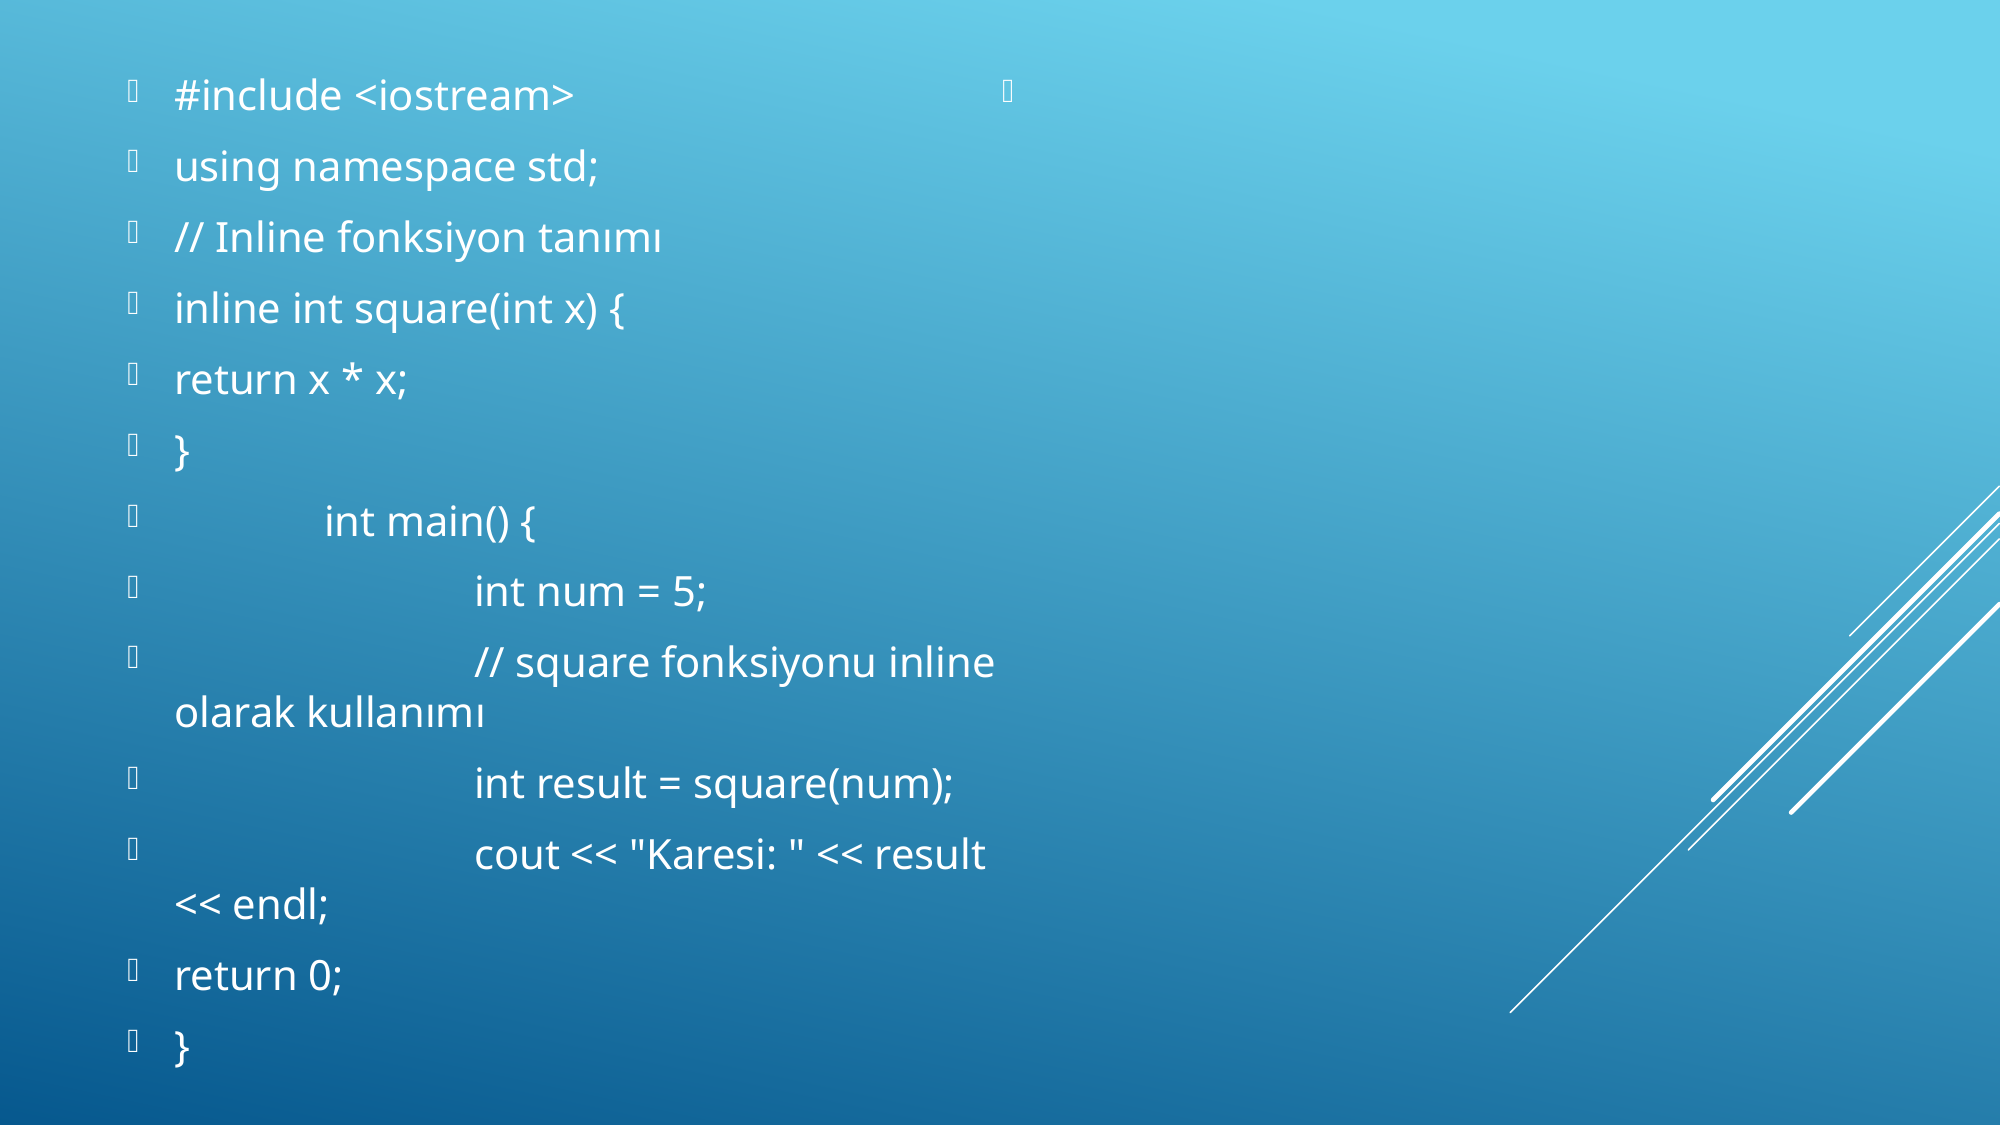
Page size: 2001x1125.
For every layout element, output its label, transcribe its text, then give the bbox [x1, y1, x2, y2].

list #include <iostream> using namespace std; // Inline fonksiyon tanımı inline int square(int x) { return x * x; } int main() { int num = 5; // square fonksiyonu inline olarak kullanımı int result = square(num); cout << "Karesi: " << result << endl; return 0; } [112, 36, 1892, 1102]
